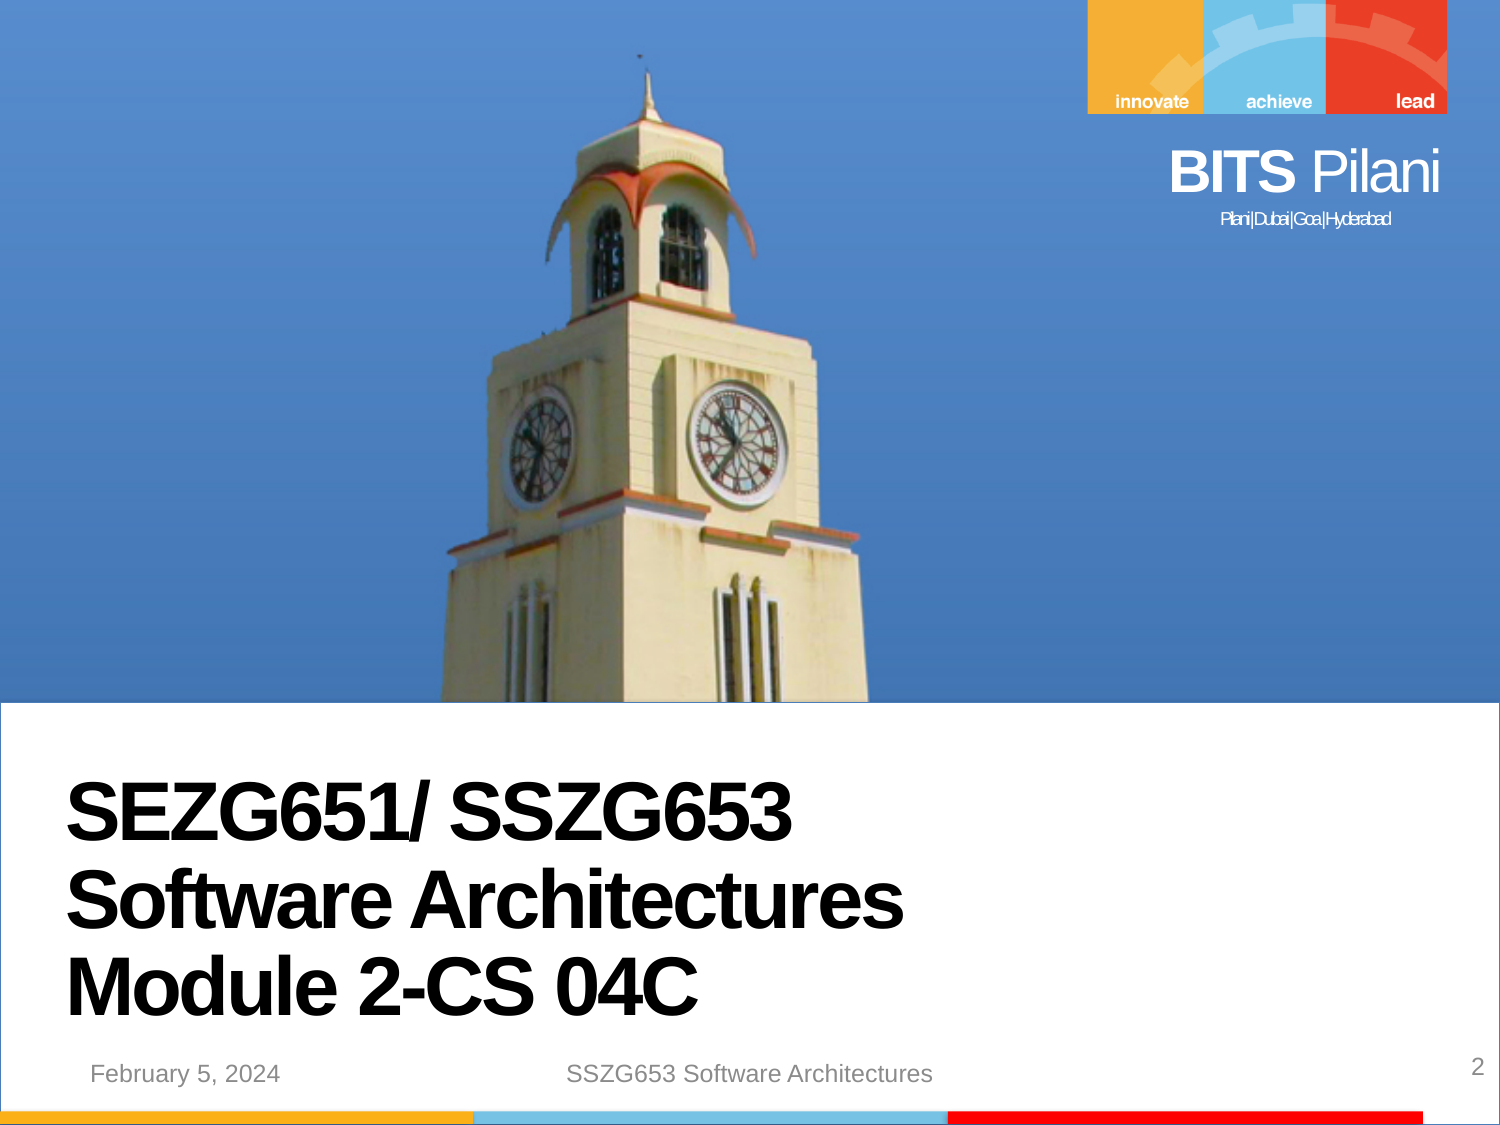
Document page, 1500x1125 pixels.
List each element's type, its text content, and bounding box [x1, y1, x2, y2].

slide_number 2 [1149, 1035, 1500, 1096]
list SEZG651/ SSZG653 Software Architectures Module 2-CS 04C [50, 762, 1438, 1025]
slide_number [75, 1042, 425, 1103]
picture [0, 0, 1500, 702]
footer SSZG653 Software Architectures [512, 1042, 988, 1103]
